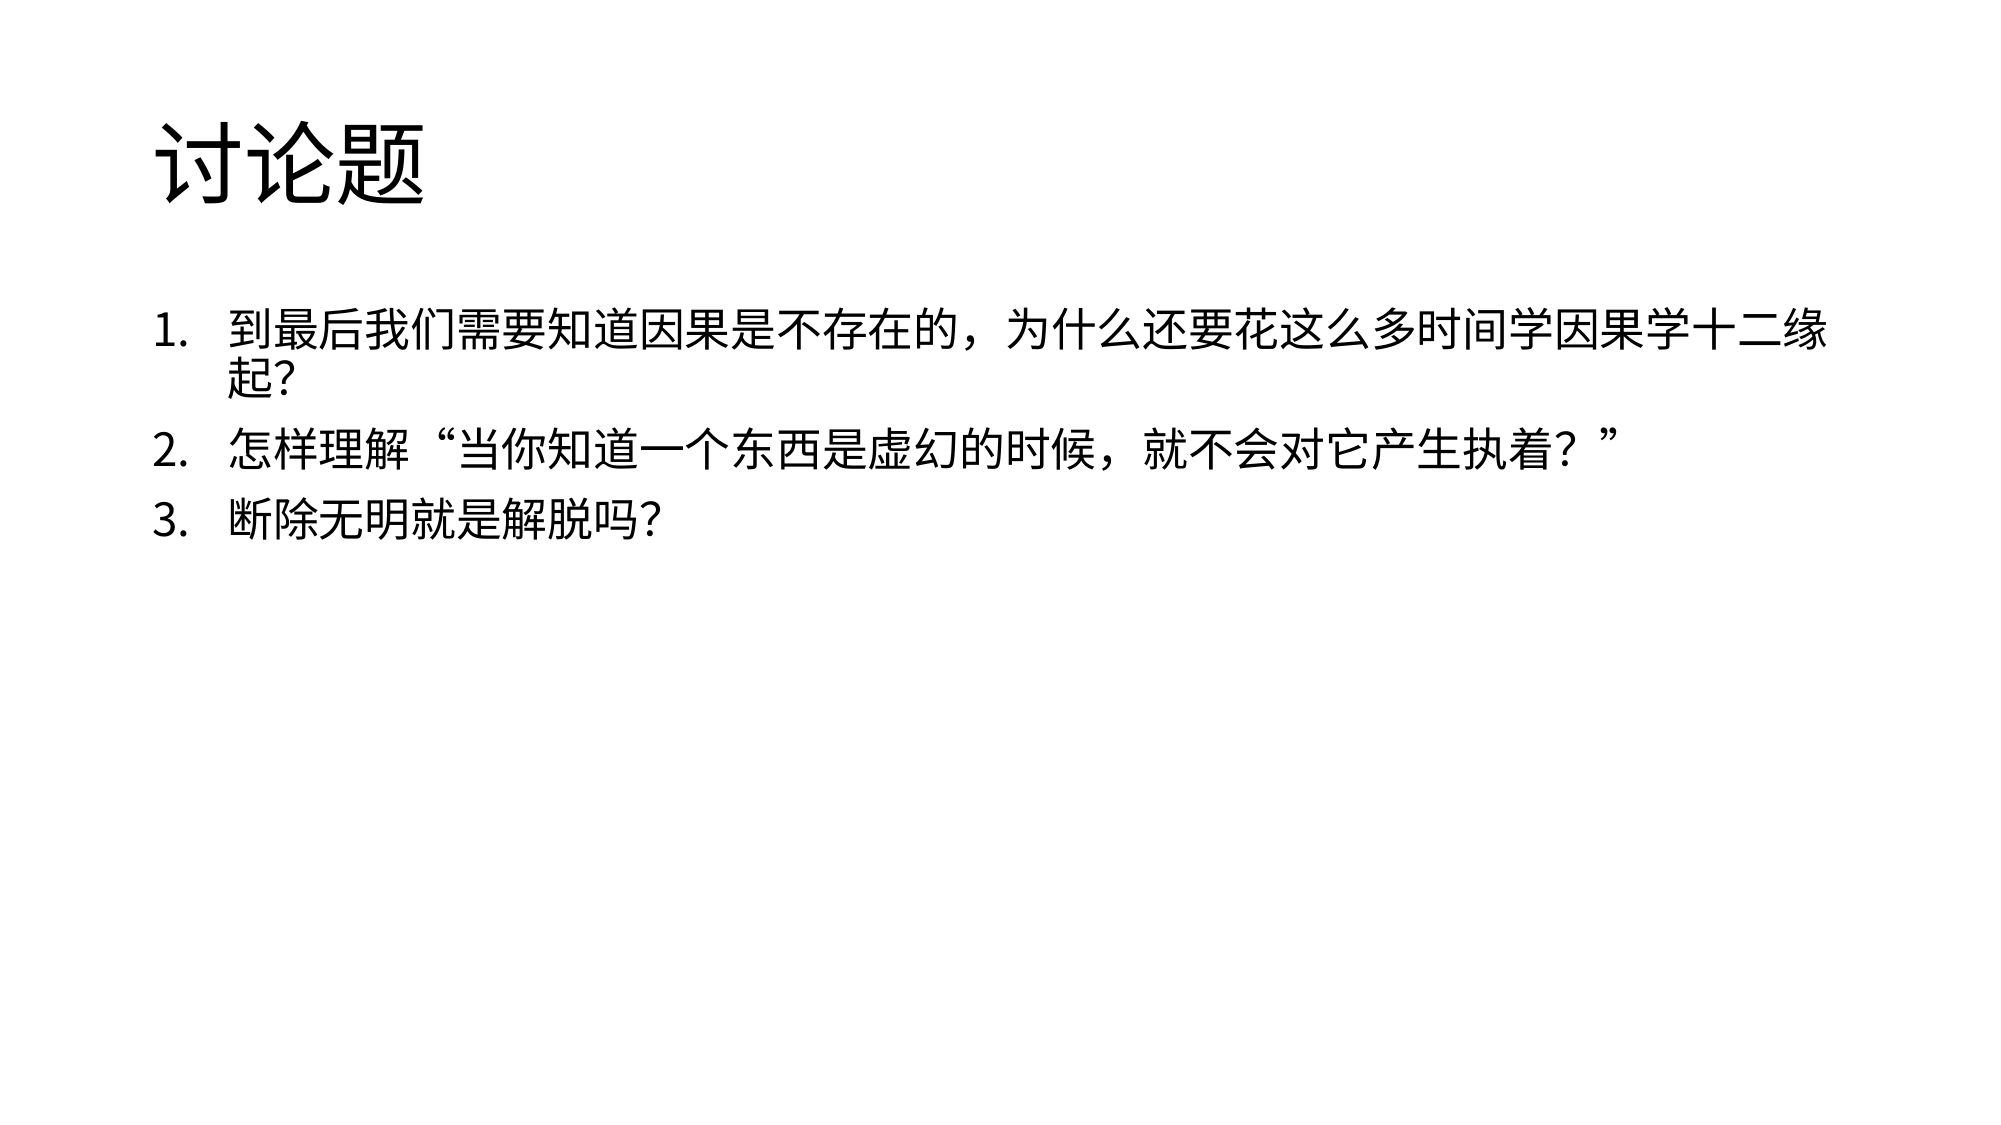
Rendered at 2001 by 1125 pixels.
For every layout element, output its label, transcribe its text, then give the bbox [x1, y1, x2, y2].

title 讨论题 [137, 59, 1863, 278]
list 到最后我们需要知道因果是不存在的，为什么还要花这么多时间学因果学十二缘起？ 怎样理解“当你知道一个东西是虚幻的时候，就不会对它产生执着？” 断除无明就是解脱吗？ [137, 299, 1863, 1014]
